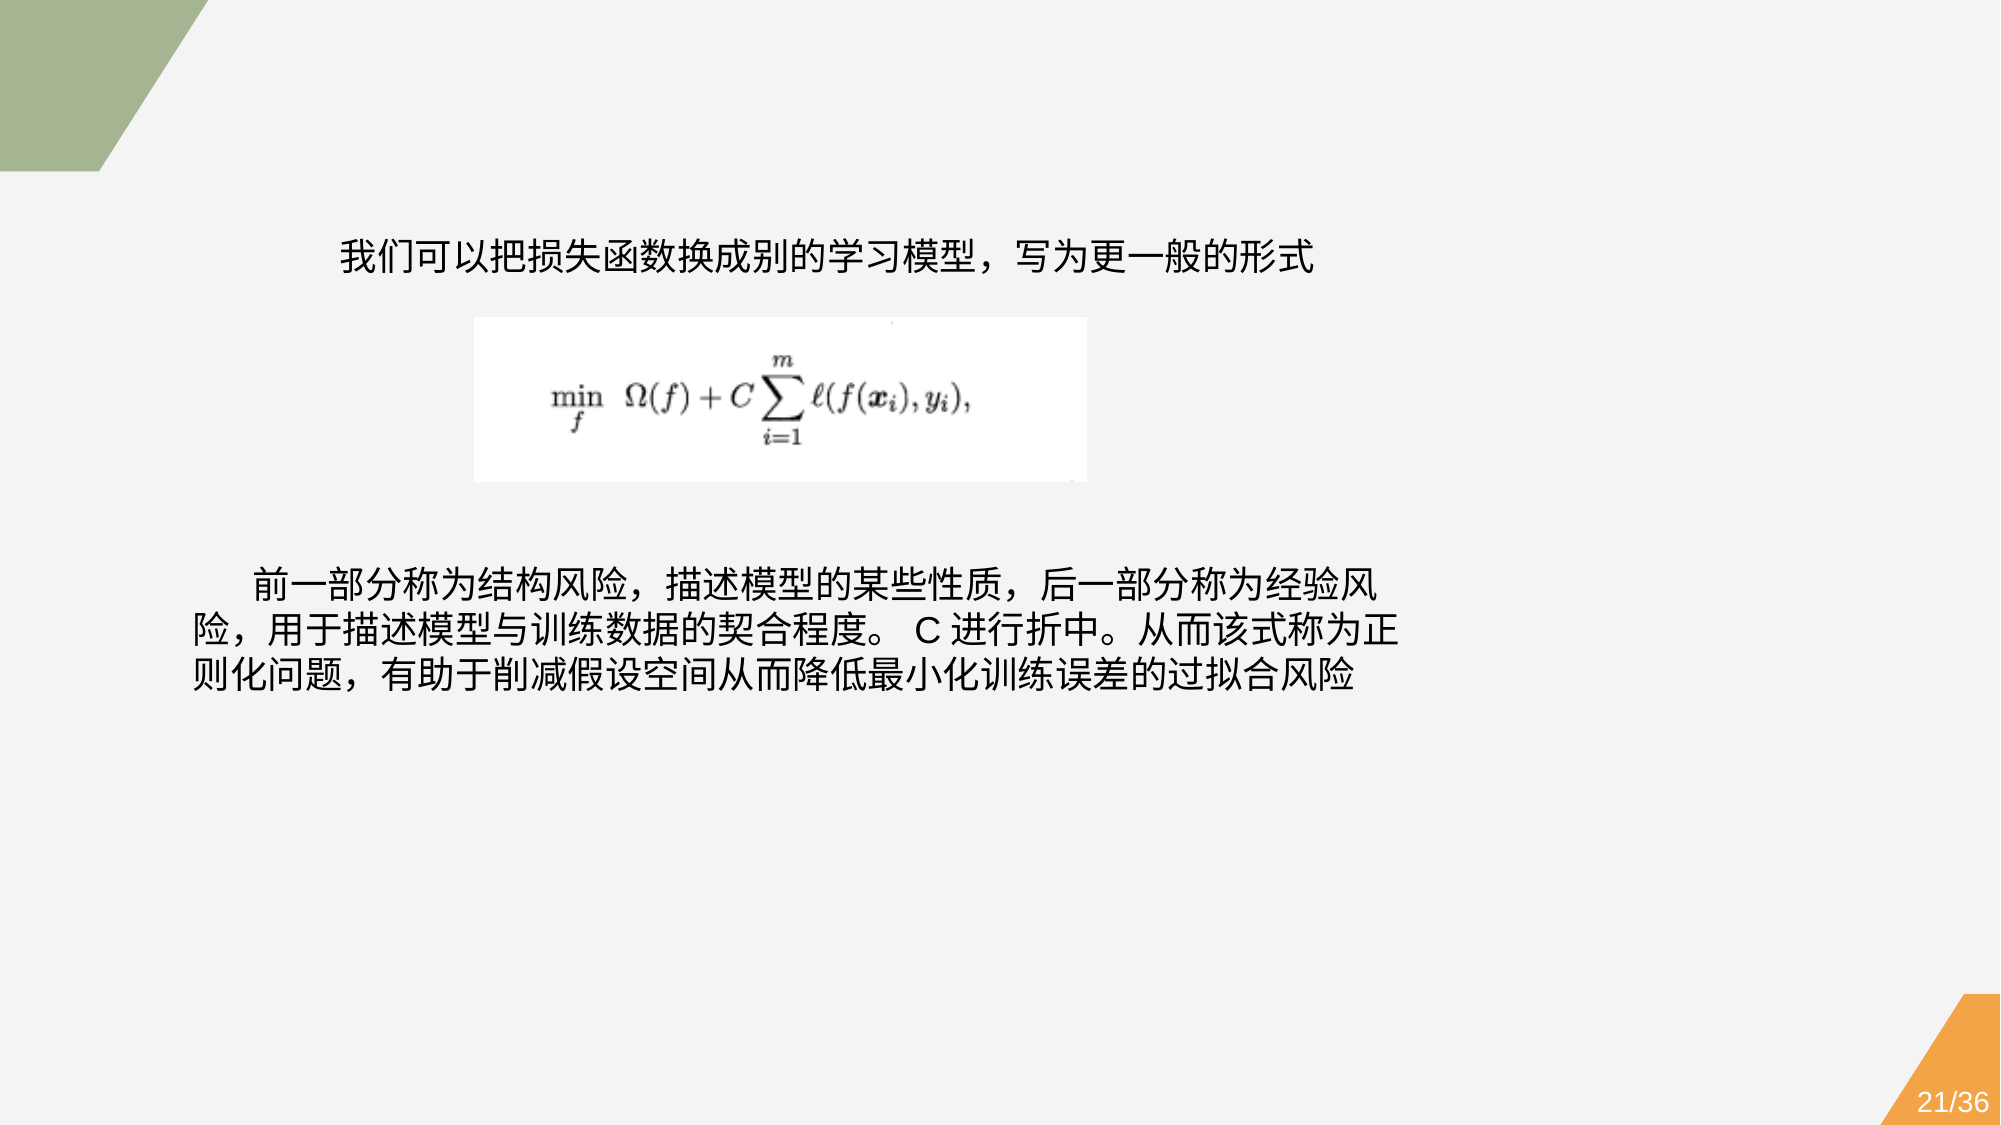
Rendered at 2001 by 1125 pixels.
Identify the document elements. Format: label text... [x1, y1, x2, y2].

picture [474, 317, 1087, 482]
text_box 前一部分称为结构风险，描述模型的某些性质，后一部分称为经验风险，用于描述模型与训练数据的契合程度。C进行折中。从而该式称为正则化问题，有助于削减假设空间从而降低最小化训练误差的过拟合风险 [178, 553, 1427, 704]
text_box 我们可以把损失函数换成别的学习模型，写为更一般的形式 [325, 225, 1479, 286]
